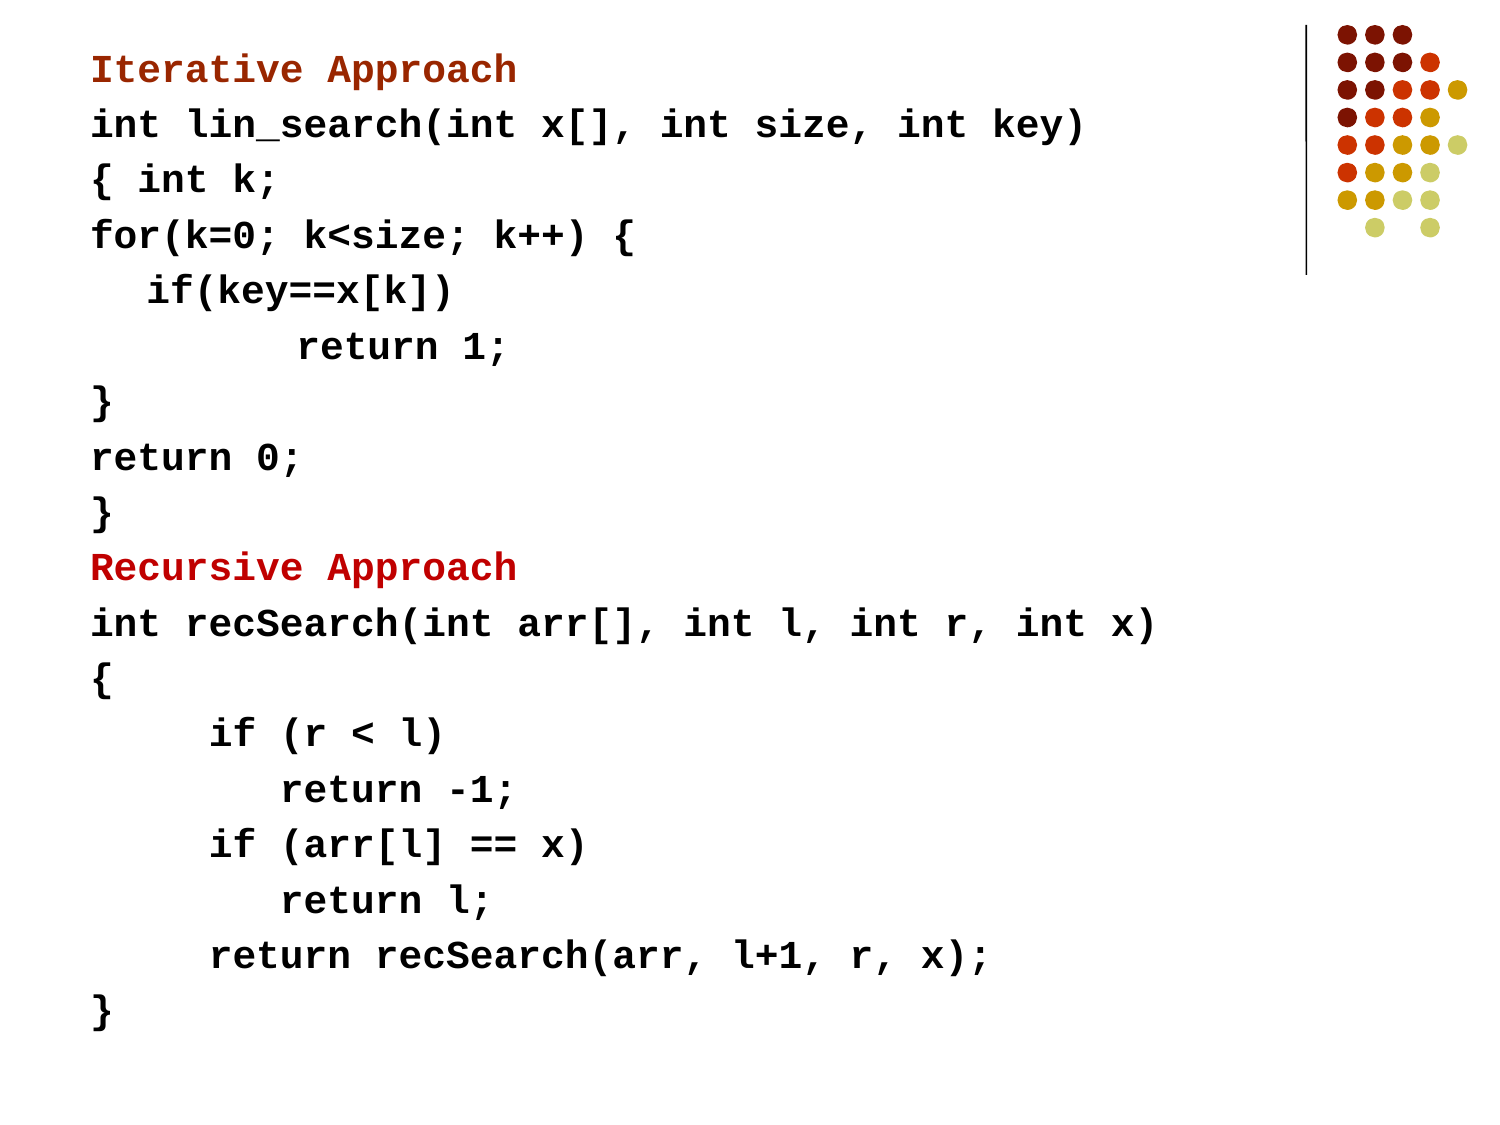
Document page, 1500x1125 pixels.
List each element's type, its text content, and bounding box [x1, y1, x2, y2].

list Iterative Approach int lin_search(int x[], int size, int key) { int k; for(k=0; k<size; k++) { if(key==x[k]) return 1; } return 0; } Recursive Approach int recSearch(int arr[], int l, int r, int x) { if (r < l) return -1; if (arr[l] == x) return l; return recSearch(arr, l+1, r, x); } [74, 34, 1426, 1091]
